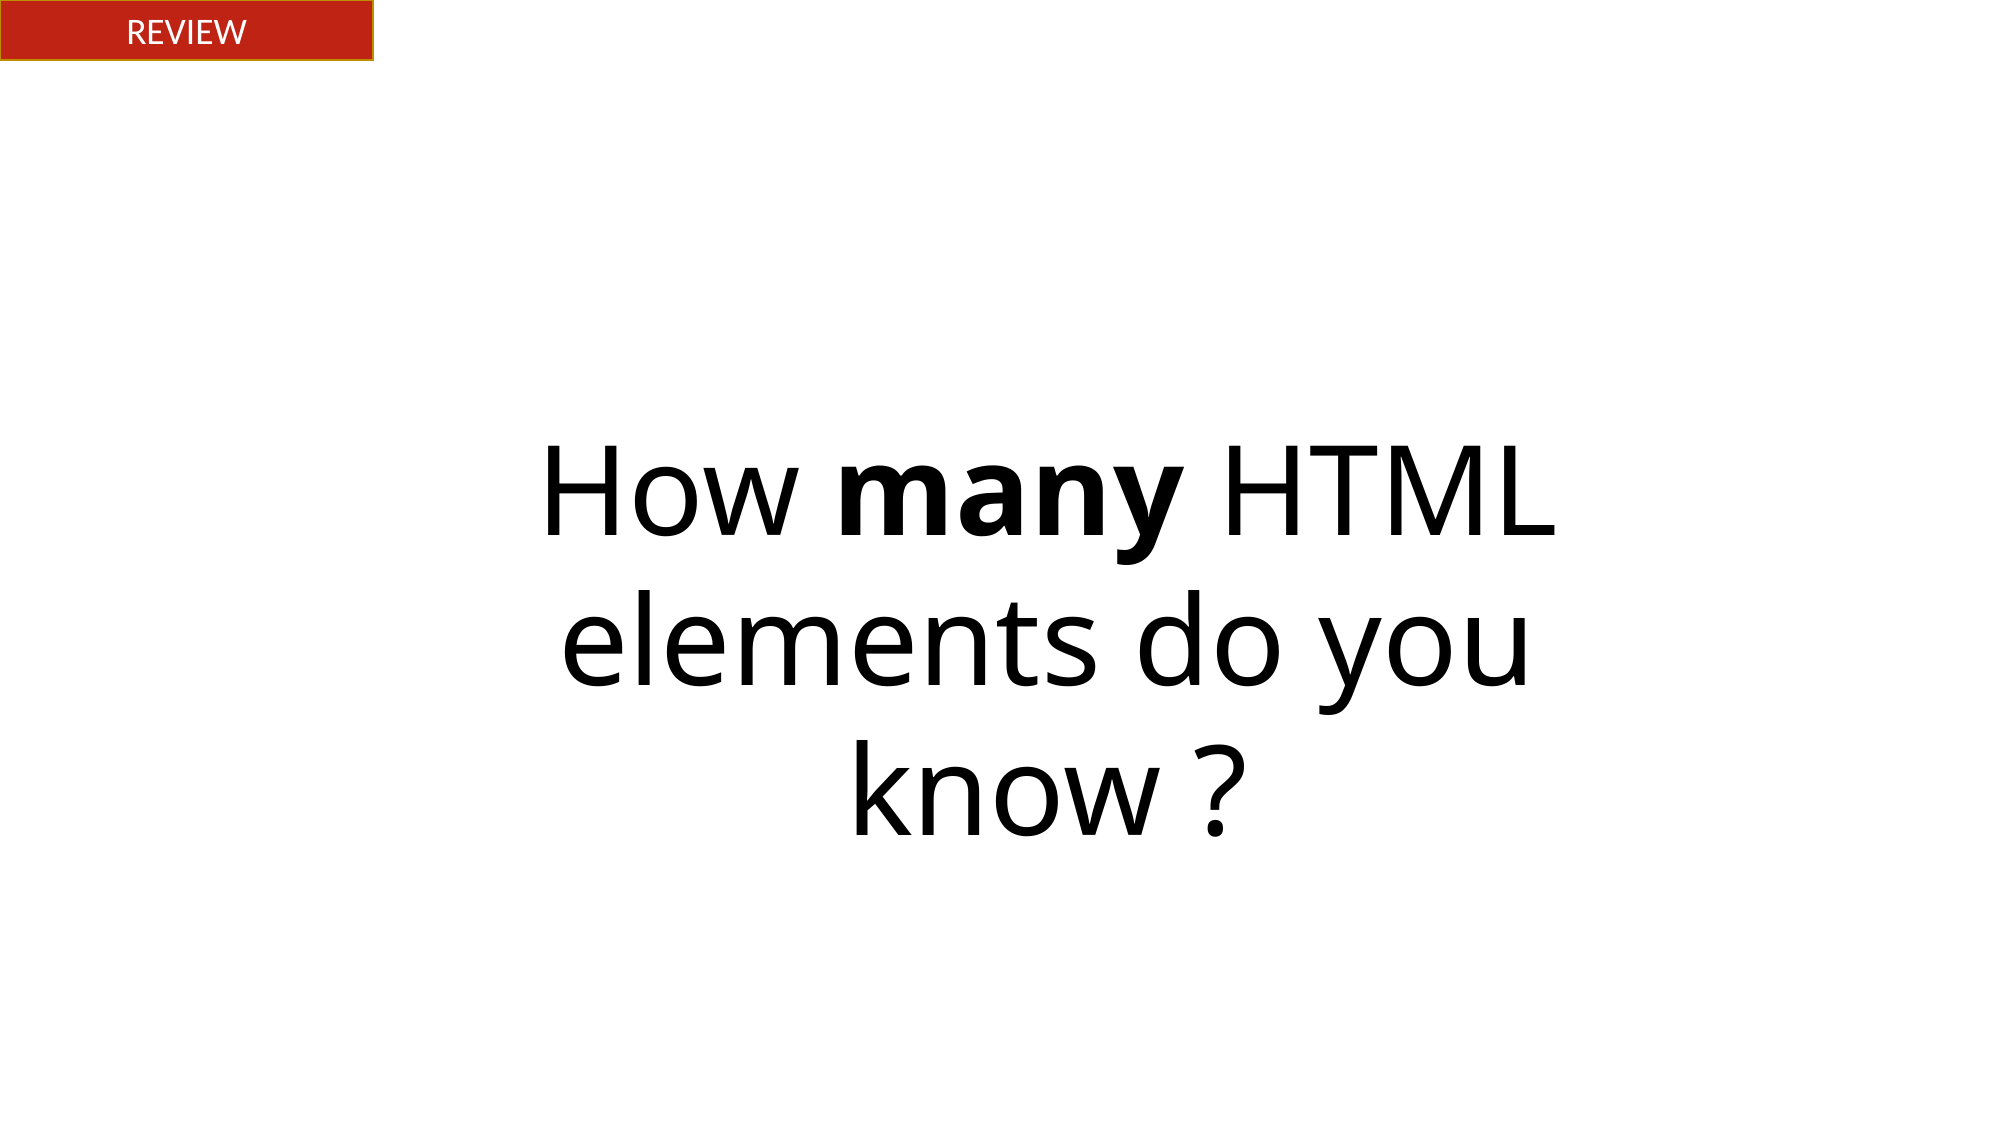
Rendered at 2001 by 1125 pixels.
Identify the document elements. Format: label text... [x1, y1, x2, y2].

text_box How many HTML elements do you know ? [397, 403, 1697, 869]
text_box REVIEW [0, 0, 374, 61]
